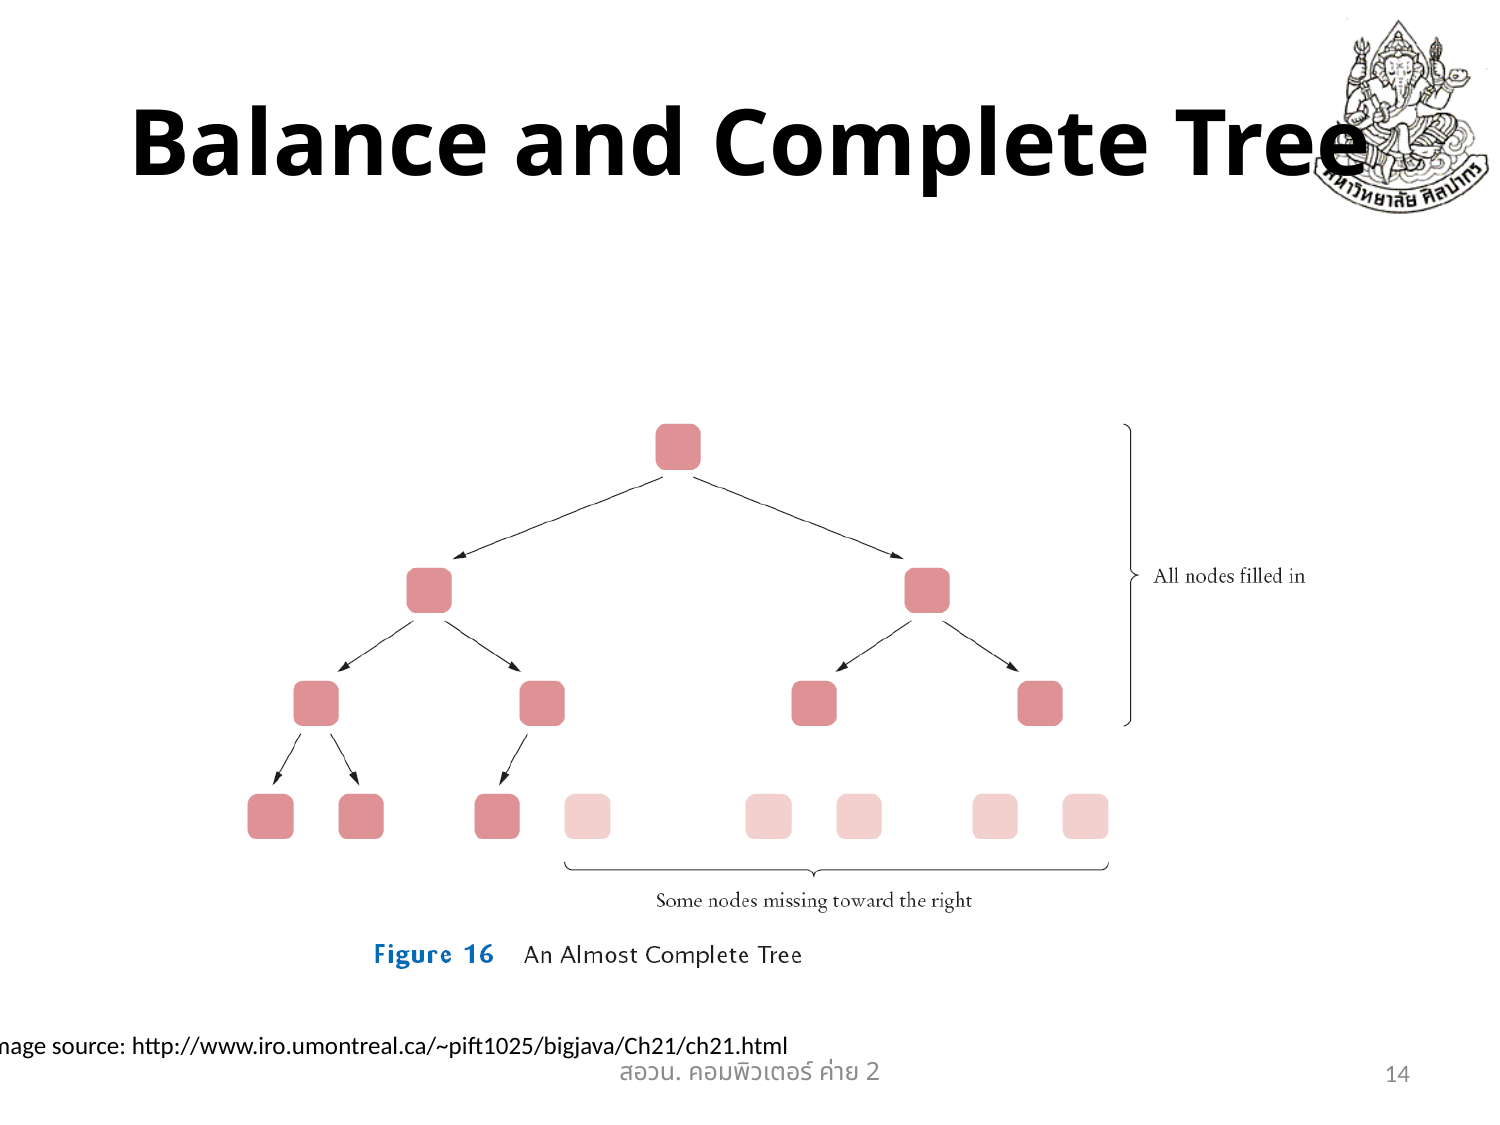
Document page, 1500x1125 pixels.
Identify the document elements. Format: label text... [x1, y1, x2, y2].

slide_number 14 [1074, 1042, 1425, 1103]
text_box Image source: http://www.iro.umontreal.ca/~pift1025/bigjava/Ch21/ch21.html [0, 1022, 805, 1067]
footer สอวน. คอมพิวเตอร์​ ค่าย 2 [512, 1042, 988, 1103]
picture [1307, 12, 1494, 219]
picture [245, 420, 1308, 972]
title Balance and Complete Tree [75, 45, 1425, 233]
